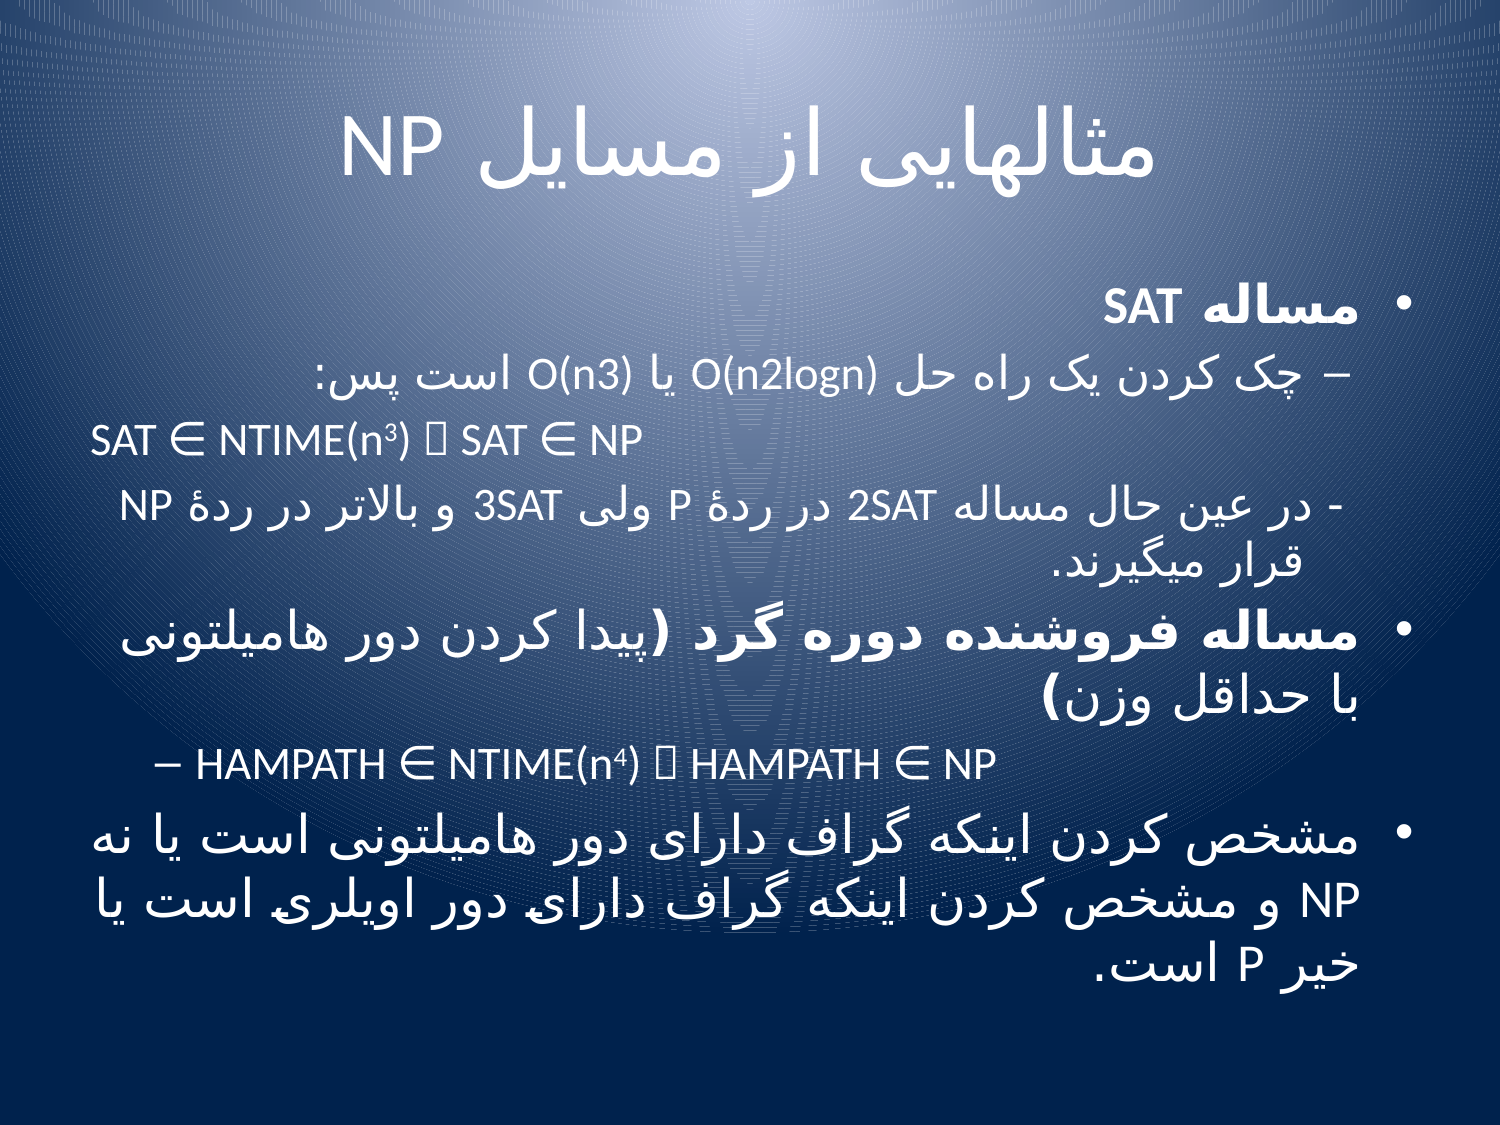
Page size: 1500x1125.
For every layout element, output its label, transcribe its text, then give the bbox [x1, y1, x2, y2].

list مساله SAT چک کردن یک راه حل O(n2logn) یا O(n3) است پس: SAT ∈ NTIME(n3)  SAT ∈ NP - در عین حال مساله 2SAT در ردۀ P ولی 3SAT و بالاتر در ردۀ NP قرار میگیرند. مساله فروشنده دوره گرد (پیدا کردن دور هامیلتونی با حداقل وزن) HAMPATH ∈ NTIME(n4)  HAMPATH ∈ NP مشخص کردن اینکه گراف دارای دور هامیلتونی است یا نه NP و مشخص کردن اینکه گراف دارای دور اویلری است یا خیر P است. [75, 262, 1425, 1005]
title مثالهایی از مسایل NP [75, 45, 1425, 233]
